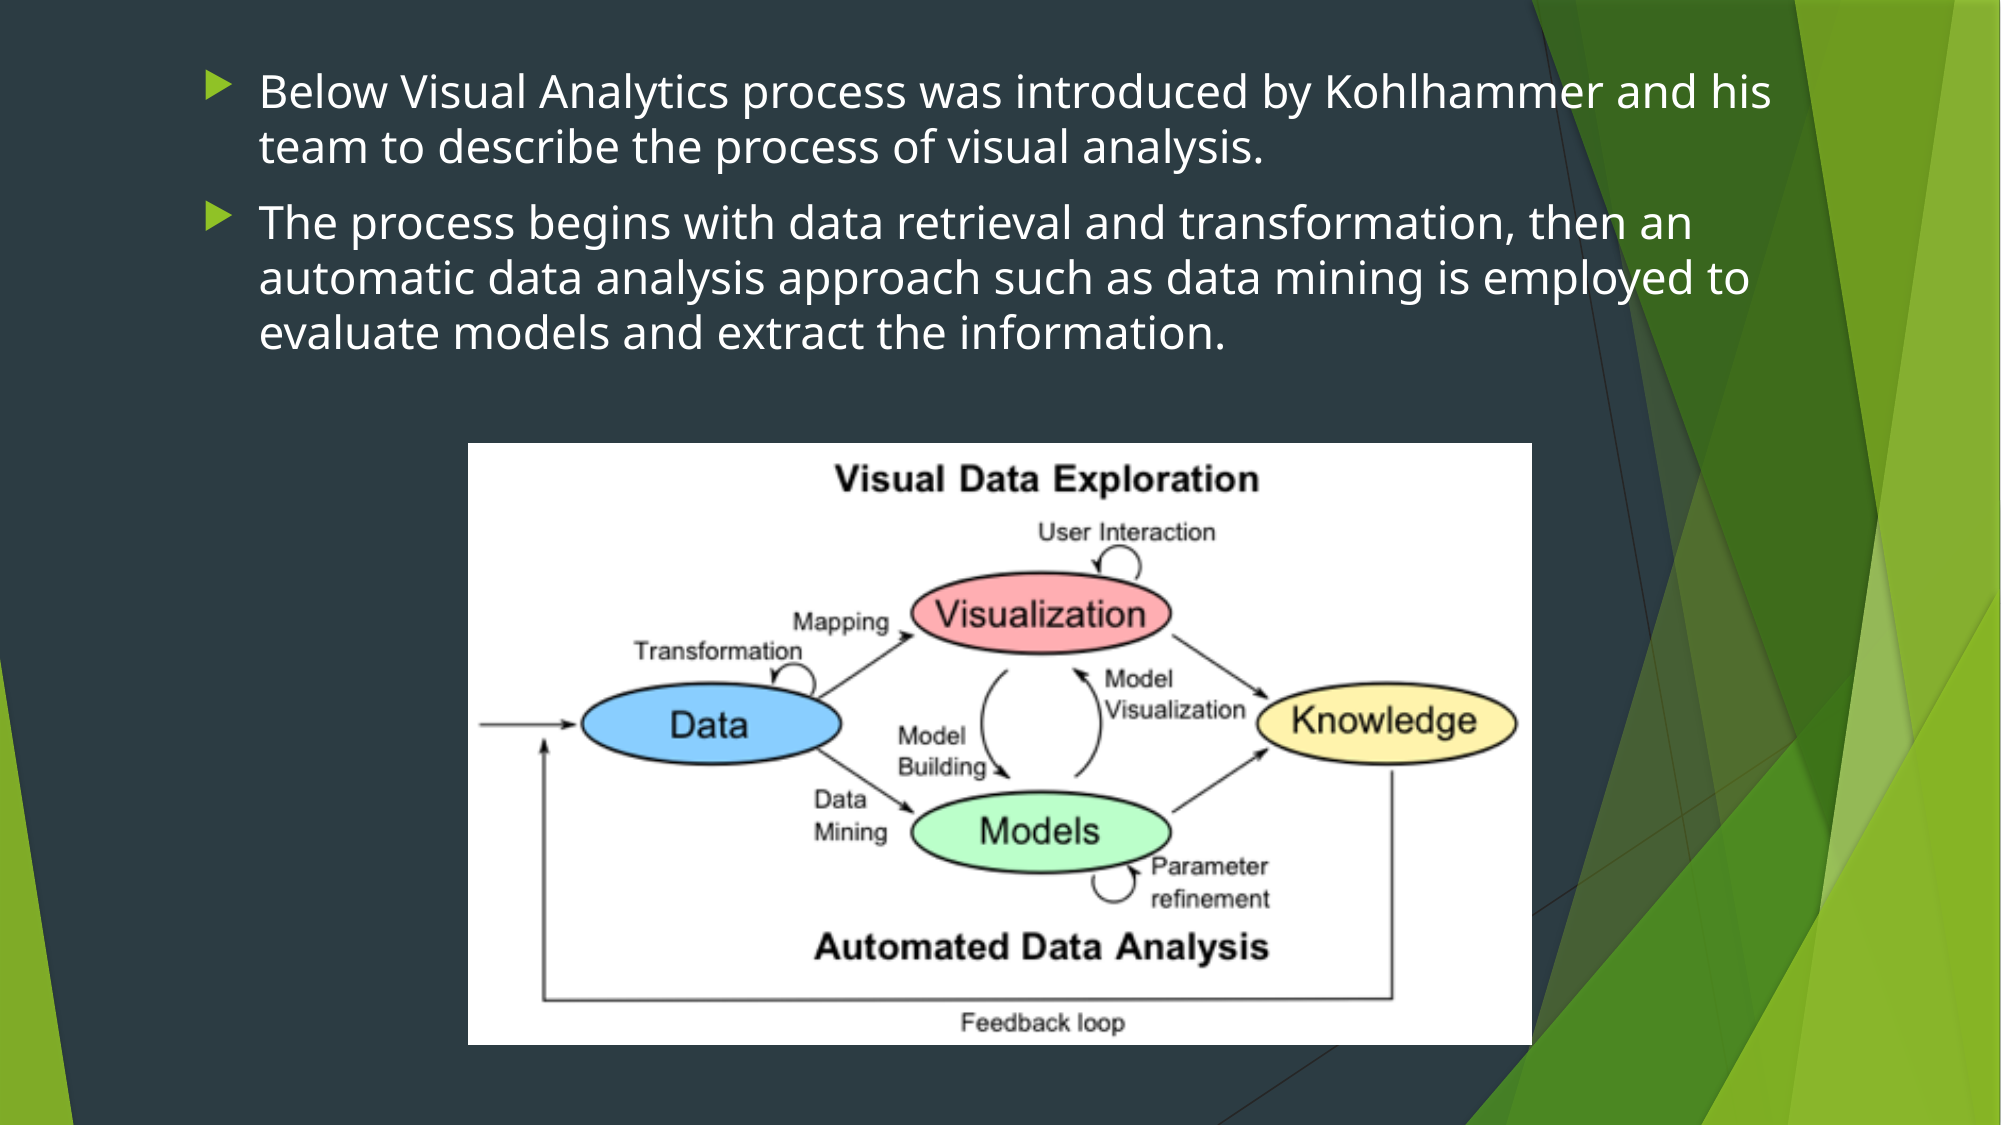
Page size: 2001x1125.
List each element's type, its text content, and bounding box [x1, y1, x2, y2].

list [467, 442, 1532, 1046]
list Below Visual Analytics process was introduced by Kohlhammer and his team to describe the process of visual analysis. The process begins with data retrieval and transformation, then an automatic data analysis approach such as data mining is employed to evaluate models and extract the information. [187, 55, 1813, 950]
